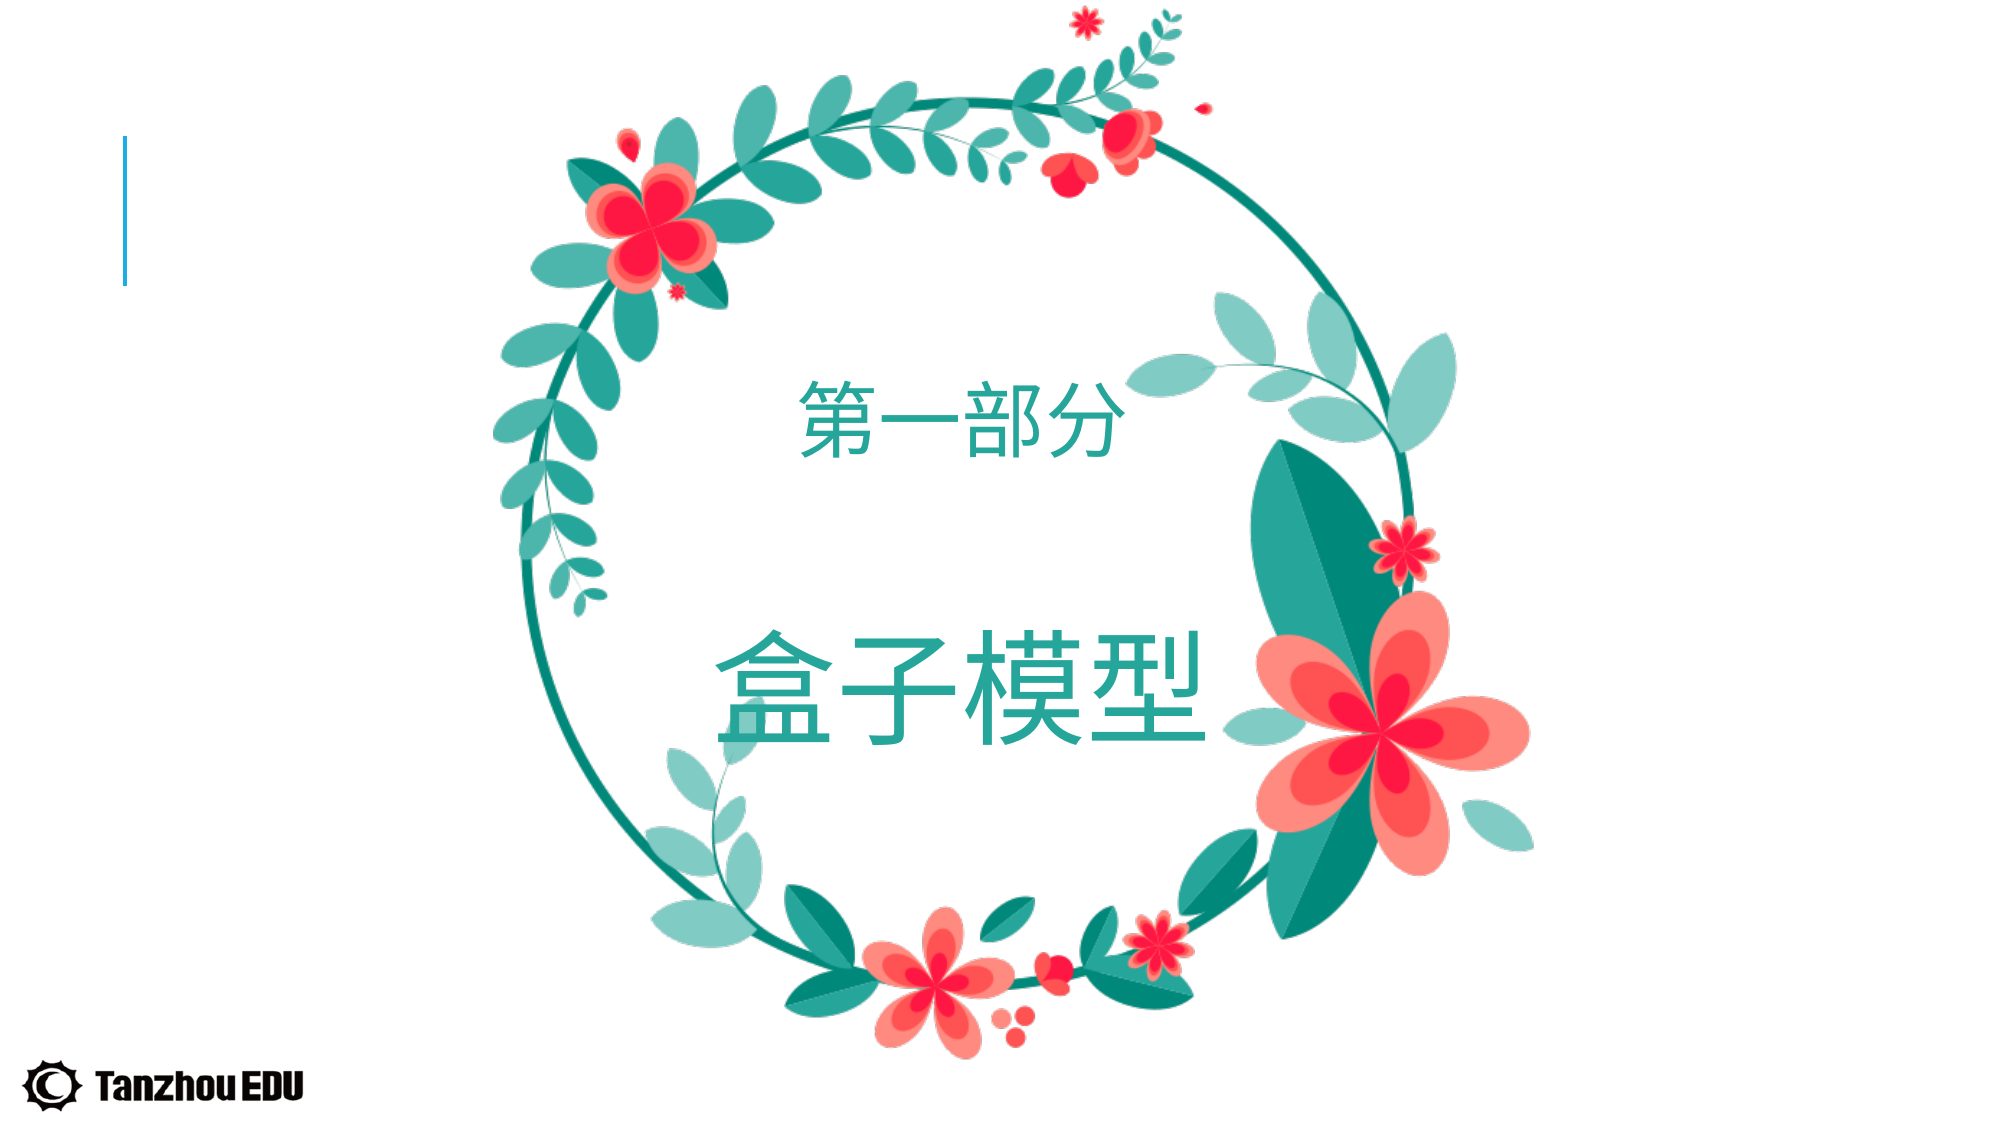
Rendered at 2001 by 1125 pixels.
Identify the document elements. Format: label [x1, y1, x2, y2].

picture [2, 1031, 328, 1125]
picture [482, 0, 1545, 1068]
